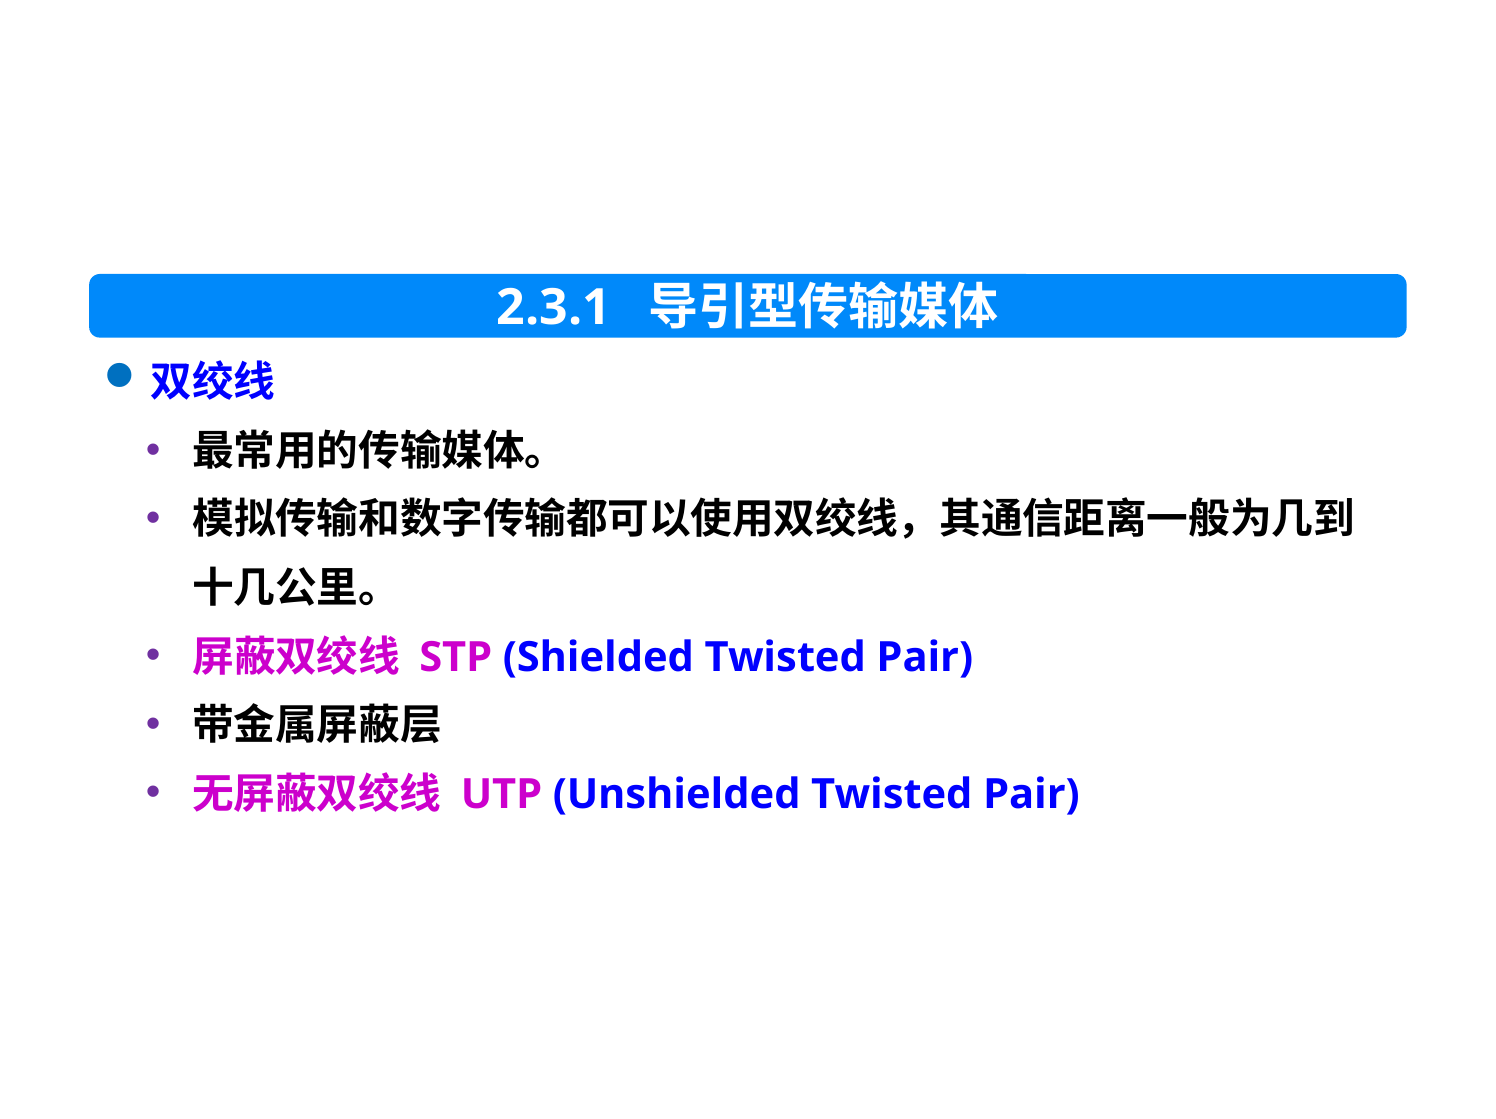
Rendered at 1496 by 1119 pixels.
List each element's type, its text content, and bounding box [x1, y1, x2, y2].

text_box [1014, 273, 1407, 329]
text_box 2.3.1 导引型传输媒体 [482, 267, 1014, 329]
text_box 双绞线 最常用的传输媒体。 模拟传输和数字传输都可以使用双绞线，其通信距离一般为几到十几公里。 屏蔽双绞线 STP (Shielded Twisted Pair) 带金属屏蔽层 无屏蔽双绞线 UTP (Unshielded Twisted Pair) [89, 329, 1407, 824]
text_box [89, 273, 482, 329]
